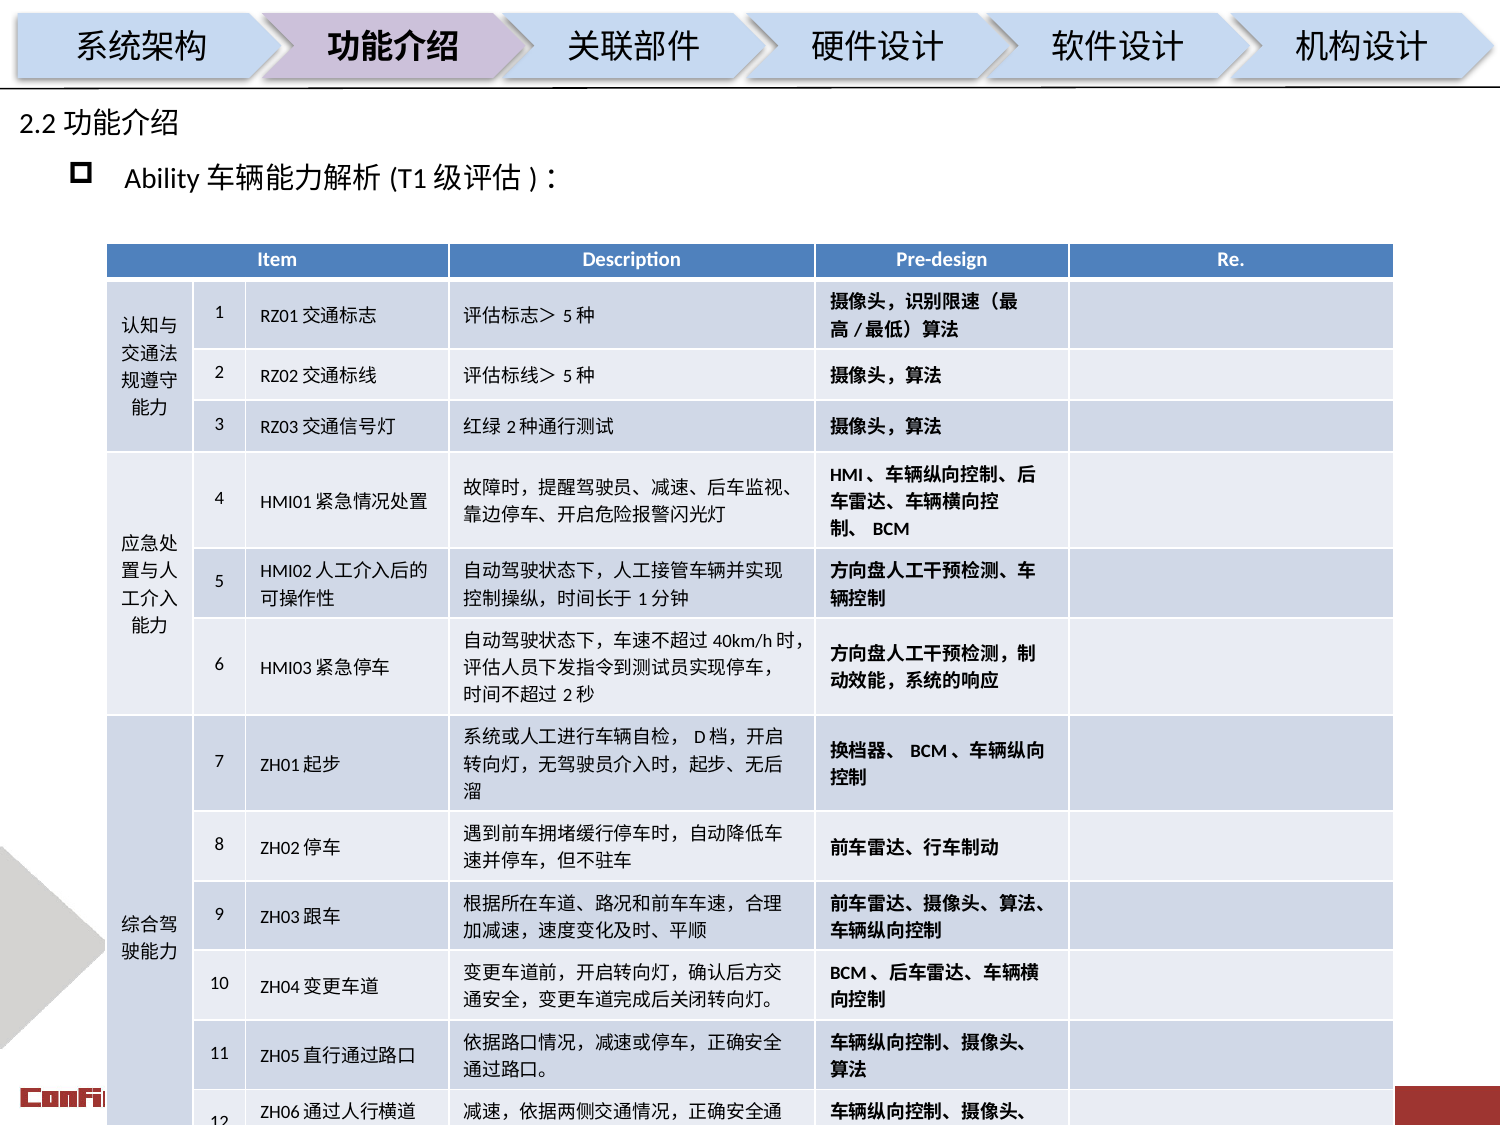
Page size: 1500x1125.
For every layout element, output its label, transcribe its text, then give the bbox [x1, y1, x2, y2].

table_cell 6 [194, 619, 245, 714]
table_cell 方向盘人工干预检测，制动效能，系统的响应 [816, 619, 1068, 714]
table_cell ZH05直行通过路口 [246, 1021, 448, 1089]
text_box 系统架构 [17, 13, 282, 79]
table_cell 综合驾驶能力 [107, 716, 192, 1125]
table_cell HMI01紧急情况处置 [246, 453, 448, 547]
table_header Re. [1070, 244, 1393, 277]
text_box Ability车辆能力解析(T1级评估)： [53, 151, 594, 211]
table_header Item [107, 244, 448, 277]
table_cell 应急处置与人工介入能力 [107, 453, 192, 714]
table_cell 前车雷达、摄像头、算法、车辆纵向控制 [816, 882, 1068, 949]
text_box 硬件设计 [746, 13, 1010, 79]
table_cell RZ02交通标线 [246, 350, 448, 399]
table_cell [1070, 350, 1393, 399]
table_cell 5 [194, 549, 245, 617]
table_cell 自动驾驶状态下，车速不超过40km/h时，评估人员下发指令到测试员实现停车，时间不超过2秒 [450, 619, 814, 714]
table_header Pre-design [816, 244, 1068, 277]
table_cell 12 [194, 1090, 245, 1125]
table_cell 摄像头，识别限速（最高/最低）算法 [816, 282, 1068, 348]
table_cell 9 [194, 882, 245, 949]
table_cell 换档器、BCM、车辆纵向控制 [816, 716, 1068, 810]
table_cell [1070, 453, 1393, 547]
table_cell [1070, 716, 1393, 810]
table_cell 摄像头，算法 [816, 350, 1068, 399]
table_cell 方向盘人工干预检测、车辆控制 [816, 549, 1068, 617]
table_cell 7 [194, 716, 245, 810]
table_cell 2 [194, 350, 245, 399]
table_cell HMI、车辆纵向控制、后车雷达、车辆横向控制、BCM [816, 453, 1068, 547]
table_cell [1070, 1090, 1393, 1125]
text_box 功能介绍 [261, 13, 526, 79]
table_cell 11 [194, 1021, 245, 1089]
table_cell 系统或人工进行车辆自检，D档，开启转向灯，无驾驶员介入时，起步、无后溜 [450, 716, 814, 810]
table_cell 摄像头，算法 [816, 401, 1068, 451]
table_header Description [450, 244, 814, 277]
table_cell 自动驾驶状态下，人工接管车辆并实现控制操纵，时间长于1分钟 [450, 549, 814, 617]
table_cell [1070, 619, 1393, 714]
table_cell 依据路口情况，减速或停车，正确安全通过路口。 [450, 1021, 814, 1089]
text_box 关联部件 [501, 13, 766, 79]
text_box 软件设计 [986, 13, 1250, 79]
table_cell 变更车道前，开启转向灯，确认后方交通安全，变更车道完成后关闭转向灯。 [450, 951, 814, 1019]
table_cell [1070, 282, 1393, 348]
table_cell 前车雷达、行车制动 [816, 812, 1068, 880]
table_cell ZH01起步 [246, 716, 448, 810]
table_cell [1070, 401, 1393, 451]
table_cell [1070, 882, 1393, 949]
table_cell RZ01交通标志 [246, 282, 448, 348]
picture [0, 0, 1500, 86]
table_cell ZH03跟车 [246, 882, 448, 949]
table_cell 红绿2种通行测试 [450, 401, 814, 451]
table_cell [1070, 951, 1393, 1019]
table_cell [1070, 812, 1393, 880]
table_cell 故障时，提醒驾驶员、减速、后车监视、靠边停车、开启危险报警闪光灯 [450, 453, 814, 547]
table_cell ZH02停车 [246, 812, 448, 880]
table_cell 遇到前车拥堵缓行停车时，自动降低车速并停车，但不驻车 [450, 812, 814, 880]
table_cell 根据所在车道、路况和前车车速，合理加减速，速度变化及时、平顺 [450, 882, 814, 949]
table_cell 1 [194, 282, 245, 348]
table_cell 评估标线＞5种 [450, 350, 814, 399]
table_cell 认知与交通法规遵守能力 [107, 282, 192, 451]
table_cell ZH04变更车道 [246, 951, 448, 1019]
table_cell ZH06通过人行横道线 [246, 1090, 448, 1125]
picture [0, 89, 1500, 1125]
table_cell 3 [194, 401, 245, 451]
table_cell 4 [194, 453, 245, 547]
table_cell HMI03紧急停车 [246, 619, 448, 714]
table_cell 10 [194, 951, 245, 1019]
text_box 2.2功能介绍 [4, 97, 431, 149]
table_cell 8 [194, 812, 245, 880]
table_cell 车辆纵向控制、摄像头、行人识别算法 [816, 1090, 1068, 1125]
table_cell BCM、后车雷达、车辆横向控制 [816, 951, 1068, 1019]
table_cell [1070, 1021, 1393, 1089]
text_box 机构设计 [1230, 13, 1495, 79]
table_cell RZ03交通信号灯 [246, 401, 448, 451]
table_cell 车辆纵向控制、摄像头、算法 [816, 1021, 1068, 1089]
table_cell [1070, 549, 1393, 617]
table_cell 减速，依据两侧交通情况，正确安全通过，遇行人停车让行。 [450, 1090, 814, 1125]
table_cell 评估标志＞5种 [450, 282, 814, 348]
table_cell HMI02人工介入后的可操作性 [246, 549, 448, 617]
